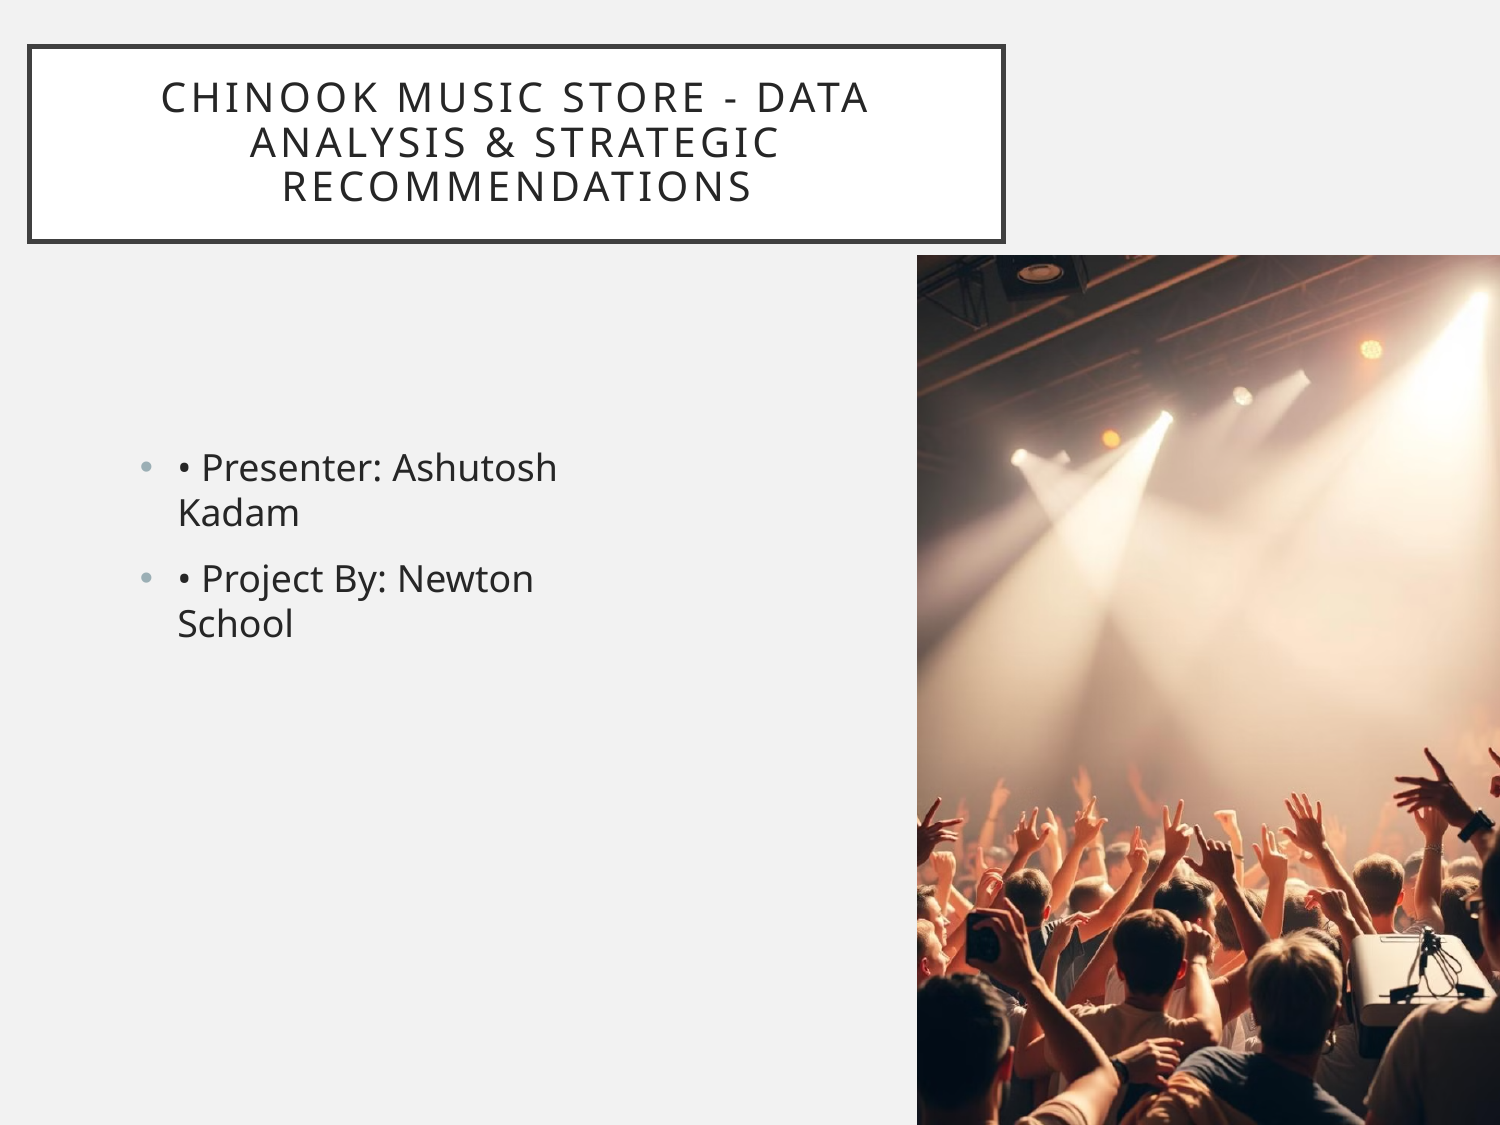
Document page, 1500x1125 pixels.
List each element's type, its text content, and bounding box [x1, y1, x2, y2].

title Chinook Music Store - Data Analysis & Strategic Recommendations [27, 44, 1006, 244]
list • Presenter: Ashutosh Kadam • Project By: Newton School [124, 370, 650, 566]
picture [916, 255, 1500, 1125]
